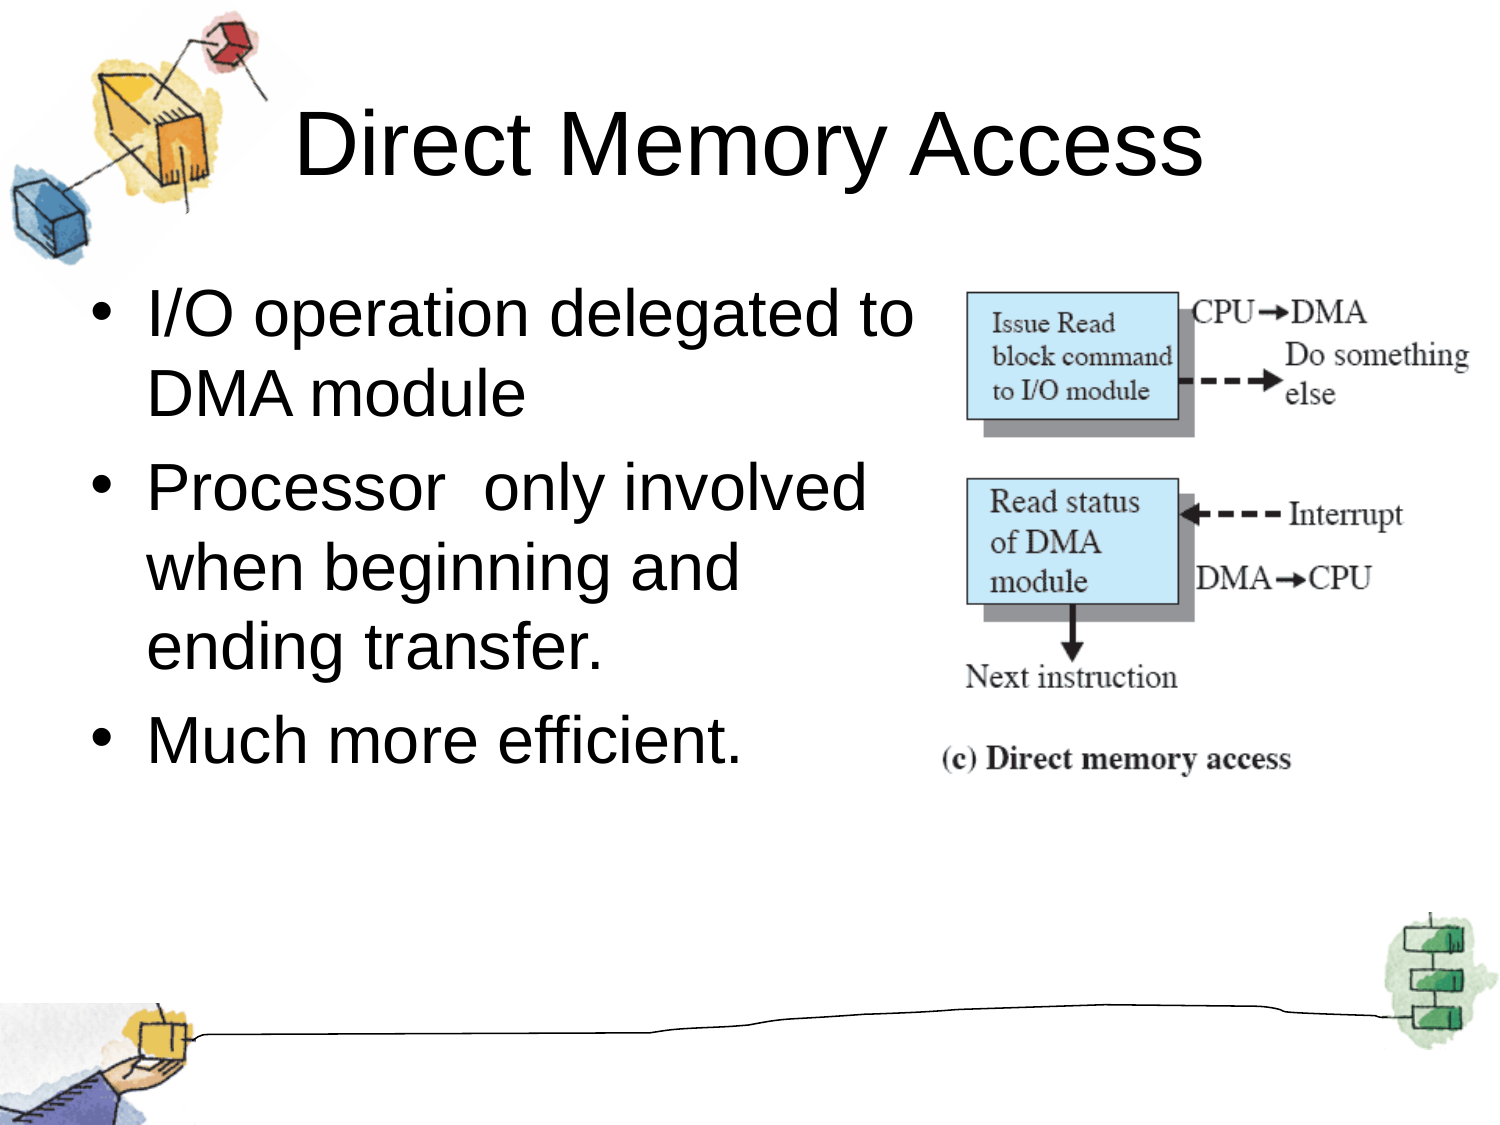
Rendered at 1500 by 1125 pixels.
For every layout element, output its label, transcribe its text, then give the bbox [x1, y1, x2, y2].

picture [0, 1003, 196, 1125]
list I/O operation delegated to DMA module Processor only involved when beginning and ending transfer. Much more efficient. [74, 262, 938, 1076]
picture [1382, 912, 1500, 1050]
picture [114, 0, 274, 44]
title Direct Memory Access [74, 44, 1426, 233]
picture [937, 267, 1500, 858]
picture [0, 85, 167, 305]
